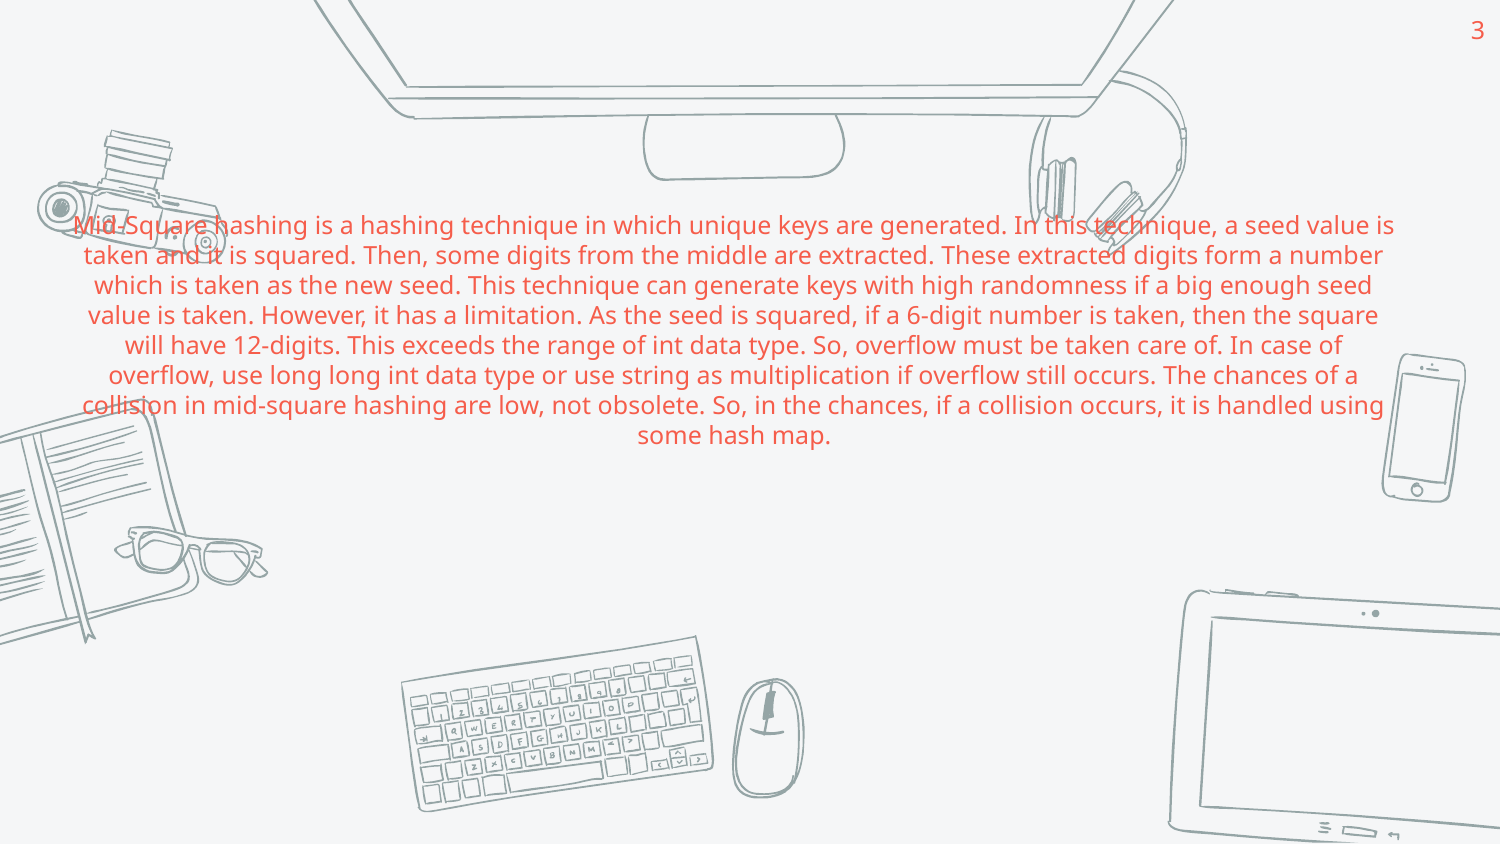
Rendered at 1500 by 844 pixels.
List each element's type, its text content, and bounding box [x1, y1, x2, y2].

slide_number 3 [1435, 0, 1500, 53]
list Mid-Square hashing is a hashing technique in which unique keys are generated. In this technique, a seed value is taken and it is squared. Then, some digits from the middle are extracted. These extracted digits form a number which is taken as the new seed. This technique can generate keys with high randomness if a big enough seed value is taken. However, it has a limitation. As the seed is squared, if a 6-digit number is taken, then the square will have 12-digits. This exceeds the range of int data type. So, overflow must be taken care of. In case of overflow, use long long int data type or use string as multiplication if overflow still occurs. The chances of a collision in mid-square hashing are low, not obsolete. So, in the chances, if a collision occurs, it is handled using some hash map. [56, 177, 1413, 482]
